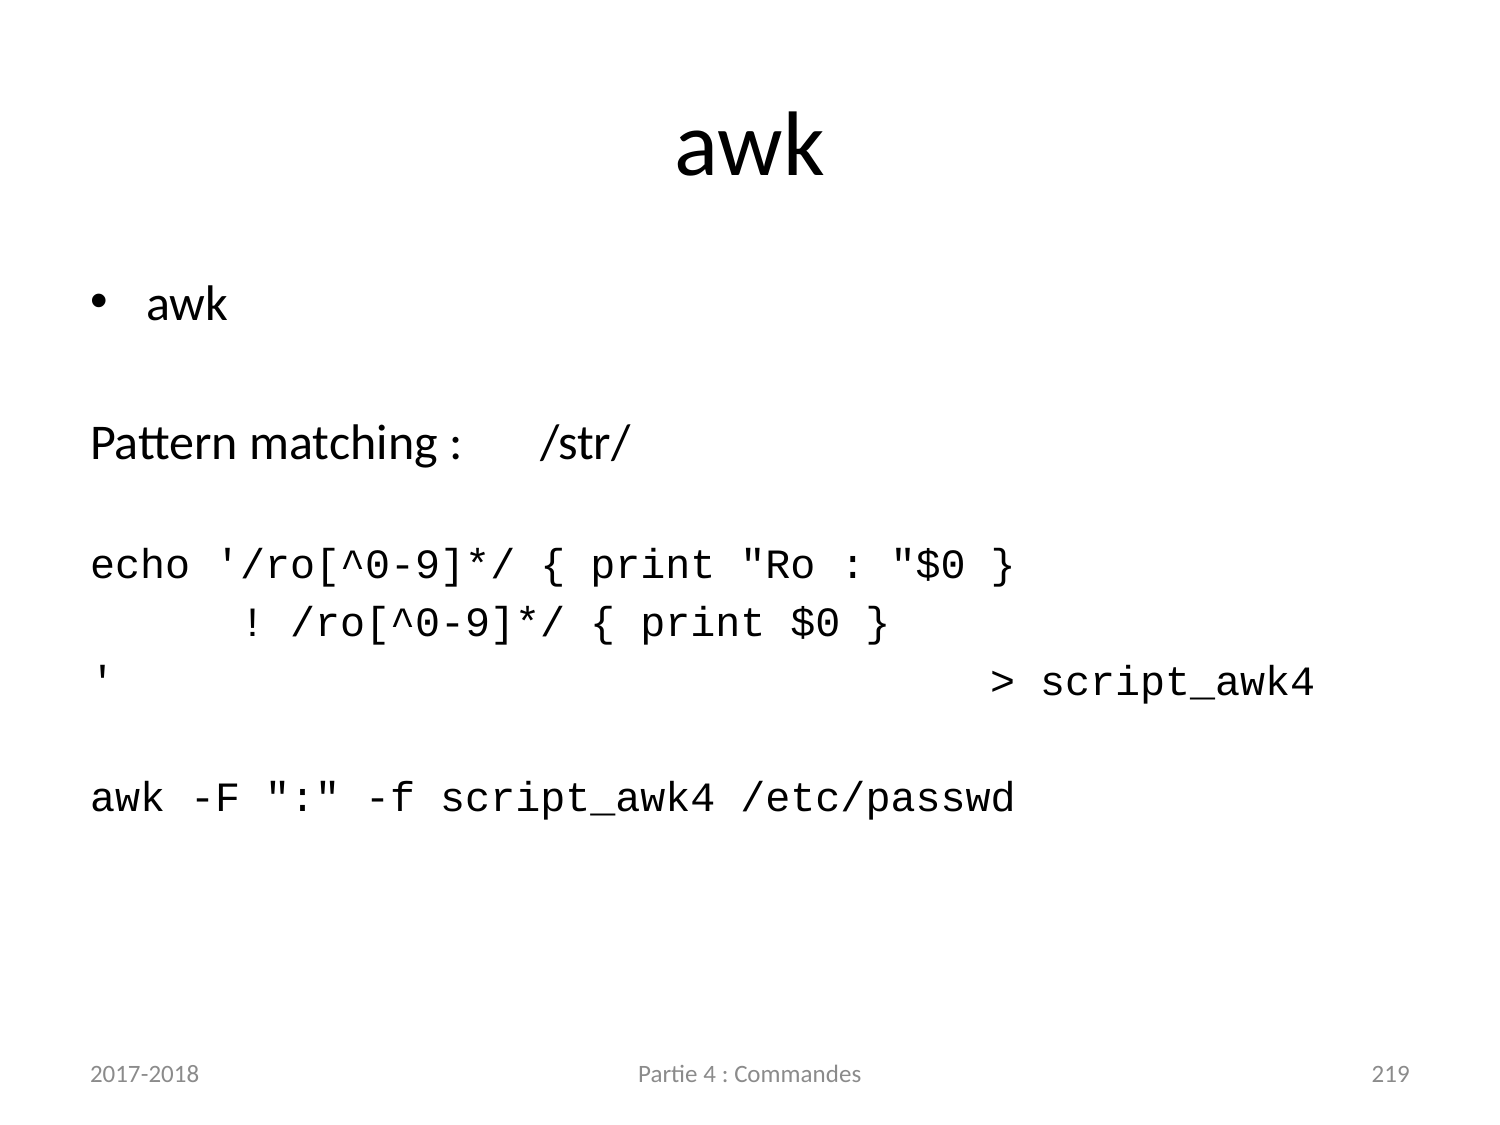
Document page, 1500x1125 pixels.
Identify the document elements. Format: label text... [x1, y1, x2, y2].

title awk [75, 45, 1425, 233]
slide_number 2017-2018 [75, 1042, 425, 1103]
list awk Pattern matching : /str/ echo '/ro[^0-9]*/ { print "Ro : "$0 } ! /ro[^0-9]*/ { print $0 } ' > script_awk4 awk -F ":" -f script_awk4 /etc/passwd [75, 262, 1447, 1005]
slide_number 219 [1074, 1042, 1425, 1103]
footer Partie 4 : Commandes [512, 1042, 988, 1103]
